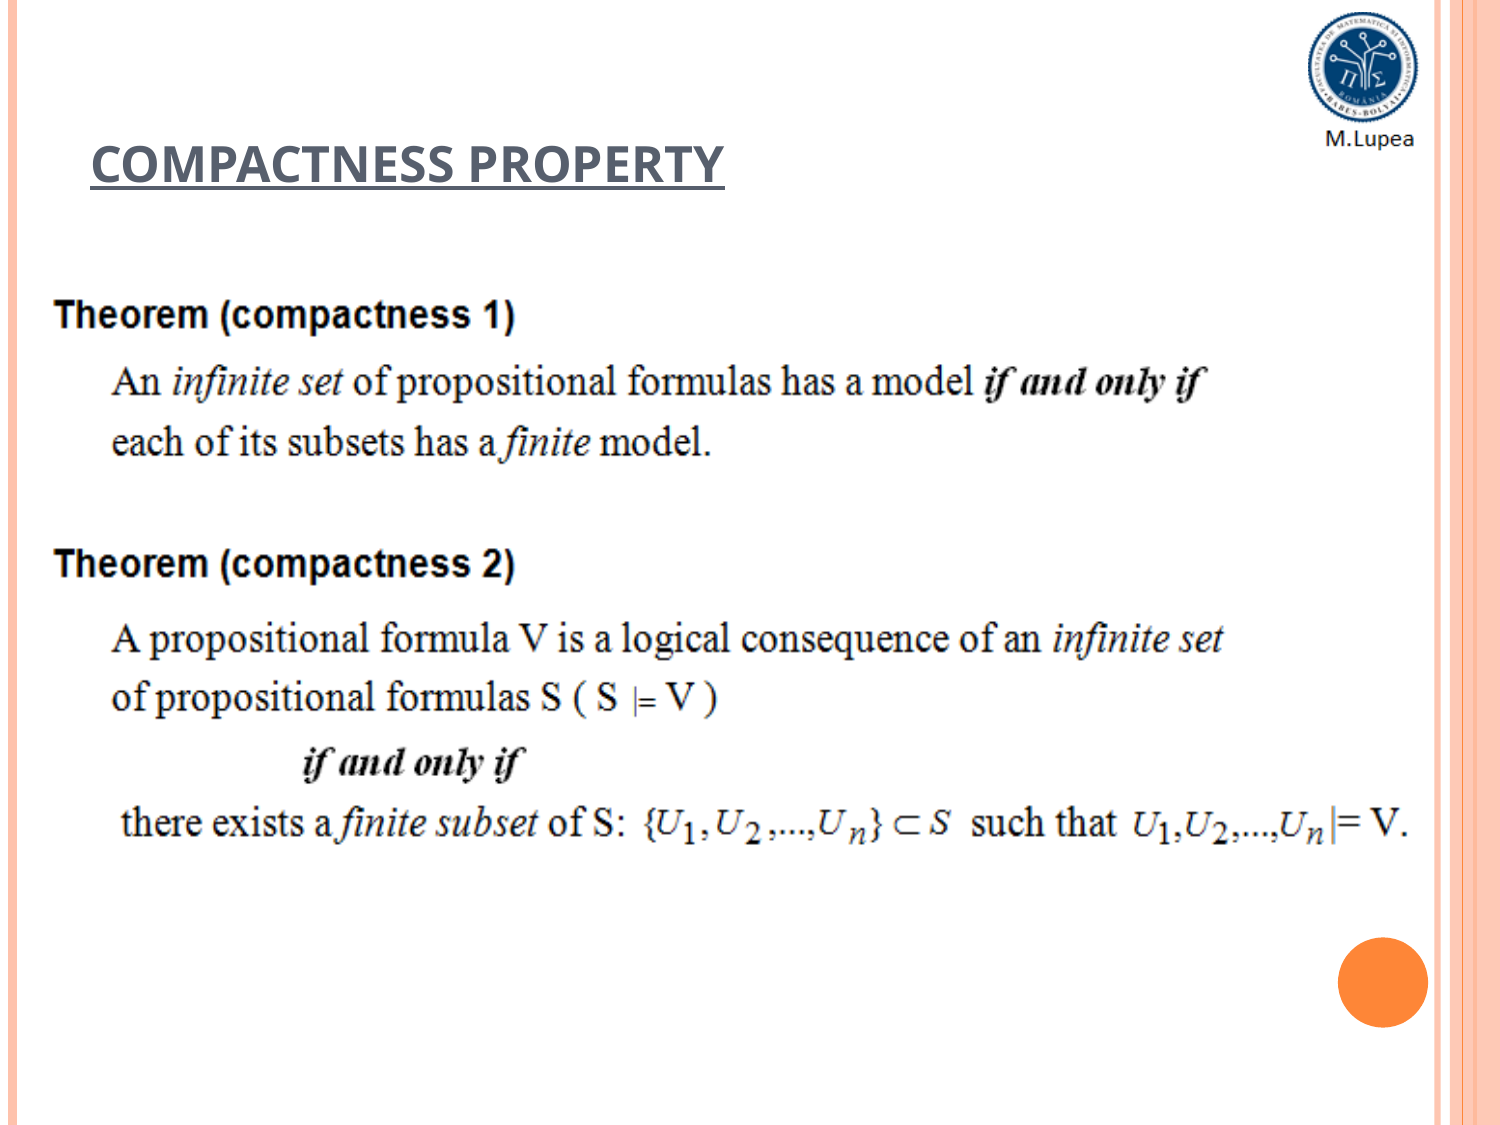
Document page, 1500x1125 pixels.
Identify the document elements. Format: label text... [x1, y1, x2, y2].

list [49, 274, 1413, 863]
title COMPACTNESS PROPERTY [75, 45, 1300, 200]
picture [1308, 12, 1426, 159]
